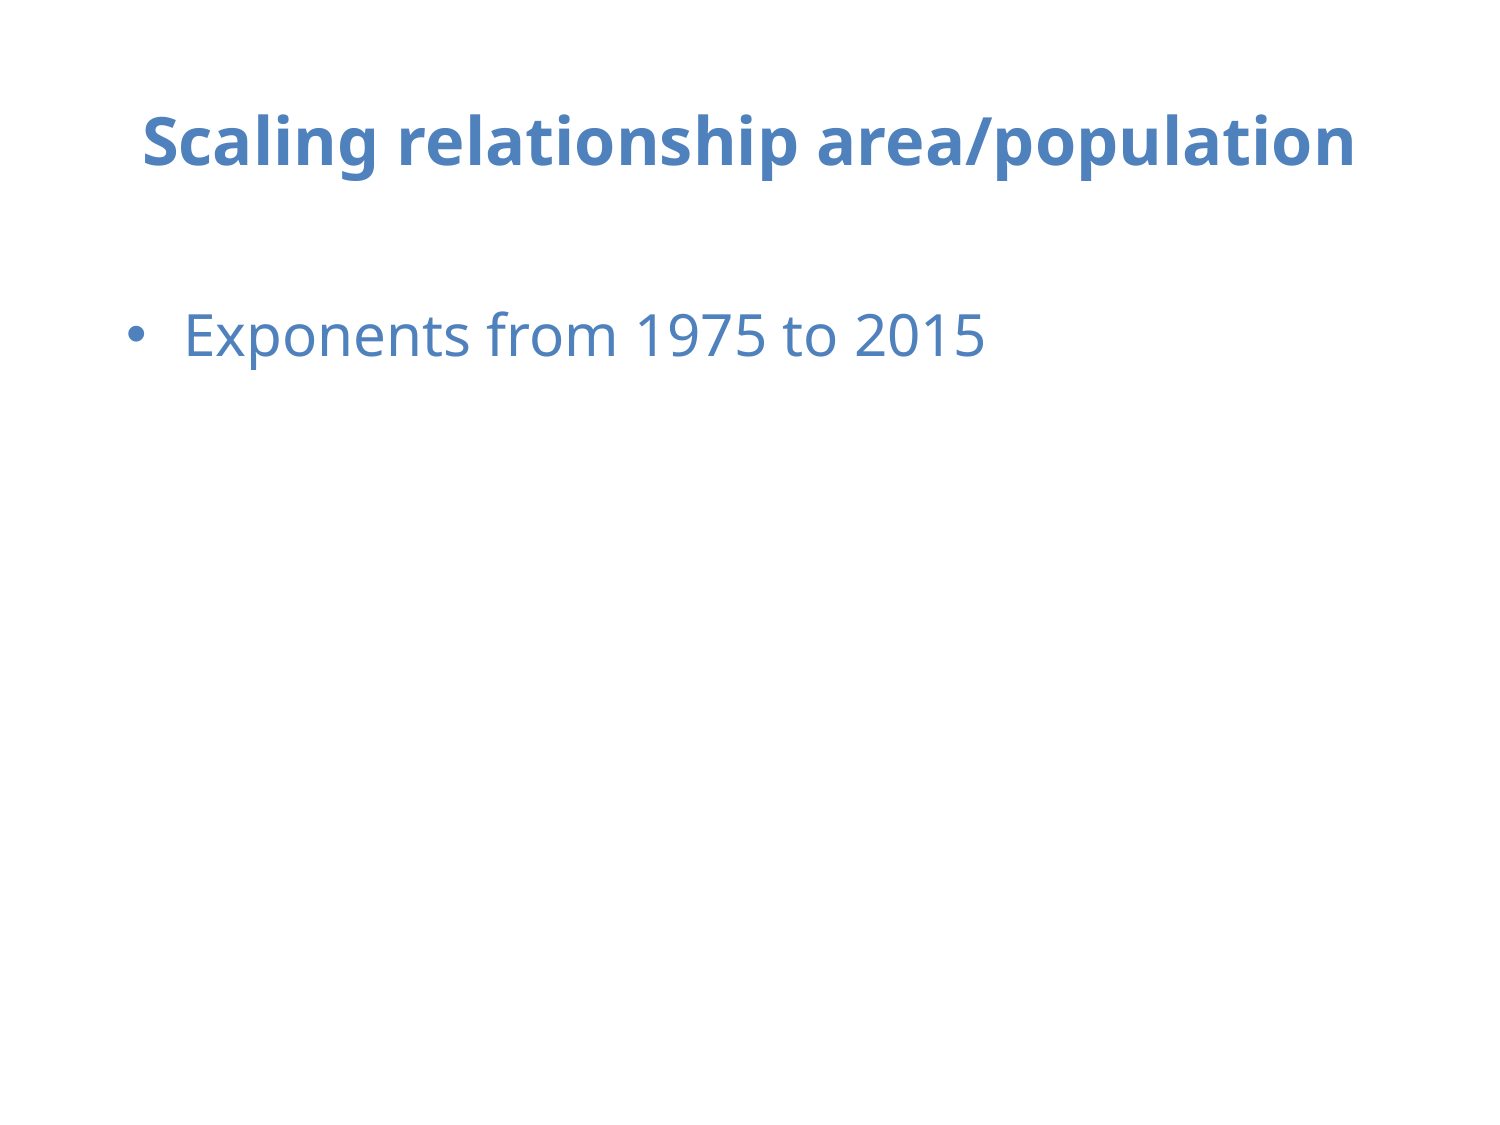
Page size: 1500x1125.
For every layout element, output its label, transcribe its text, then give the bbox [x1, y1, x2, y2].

text_box Exponents from 1975 to 2015 [112, 290, 1400, 1034]
text_box Scaling relationship area/population [75, 45, 1425, 233]
